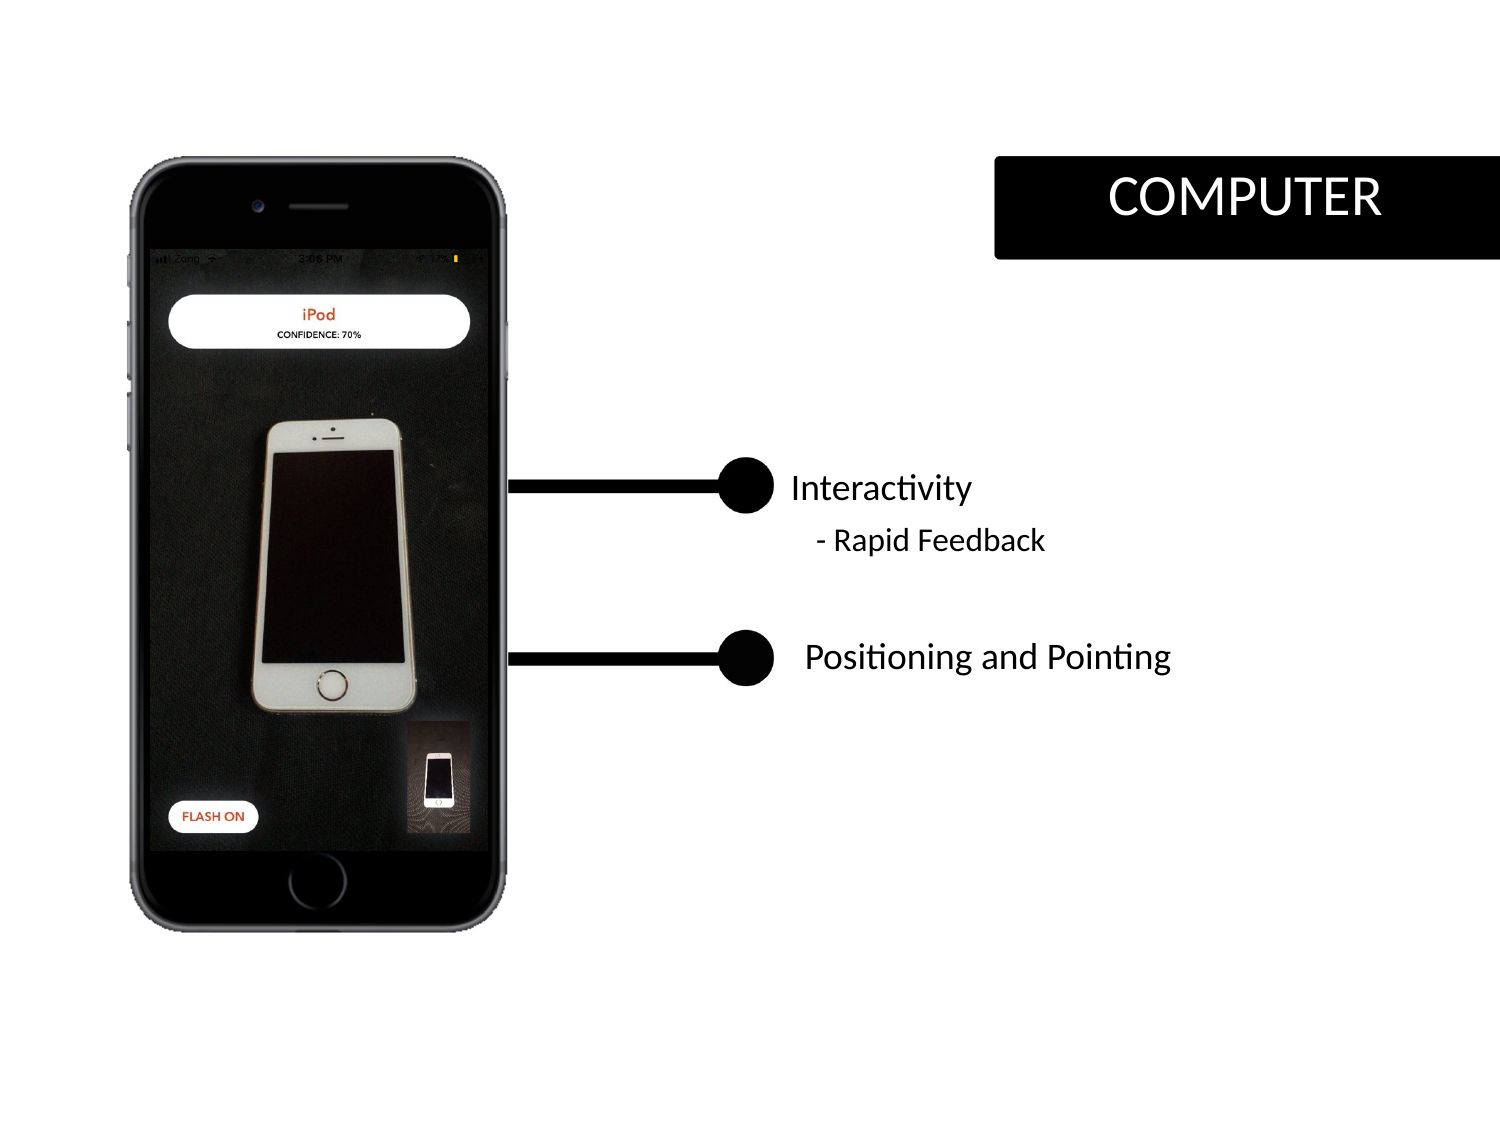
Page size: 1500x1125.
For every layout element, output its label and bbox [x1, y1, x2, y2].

picture [0, 124, 1500, 969]
